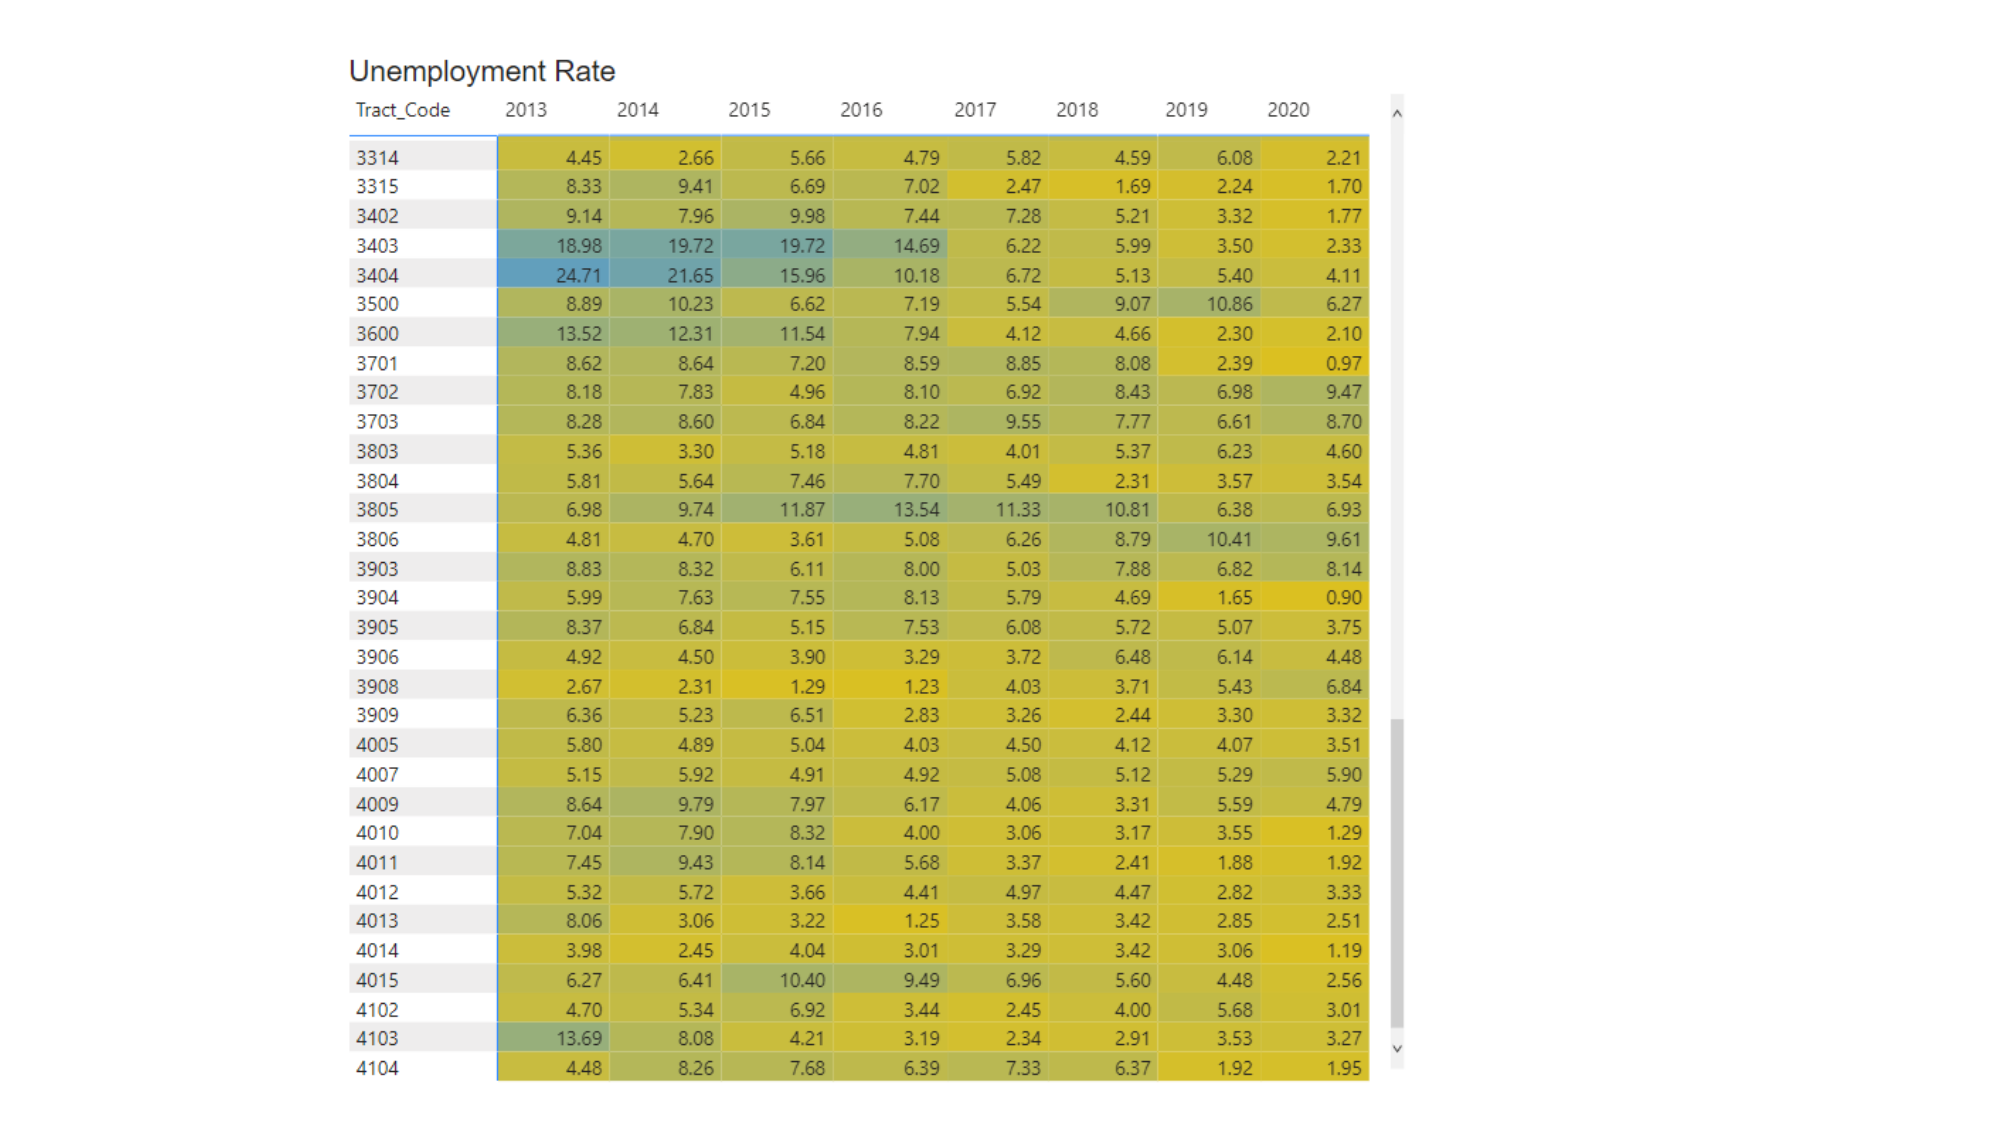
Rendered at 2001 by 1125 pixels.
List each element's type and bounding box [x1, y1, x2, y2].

picture [224, 36, 1816, 1088]
